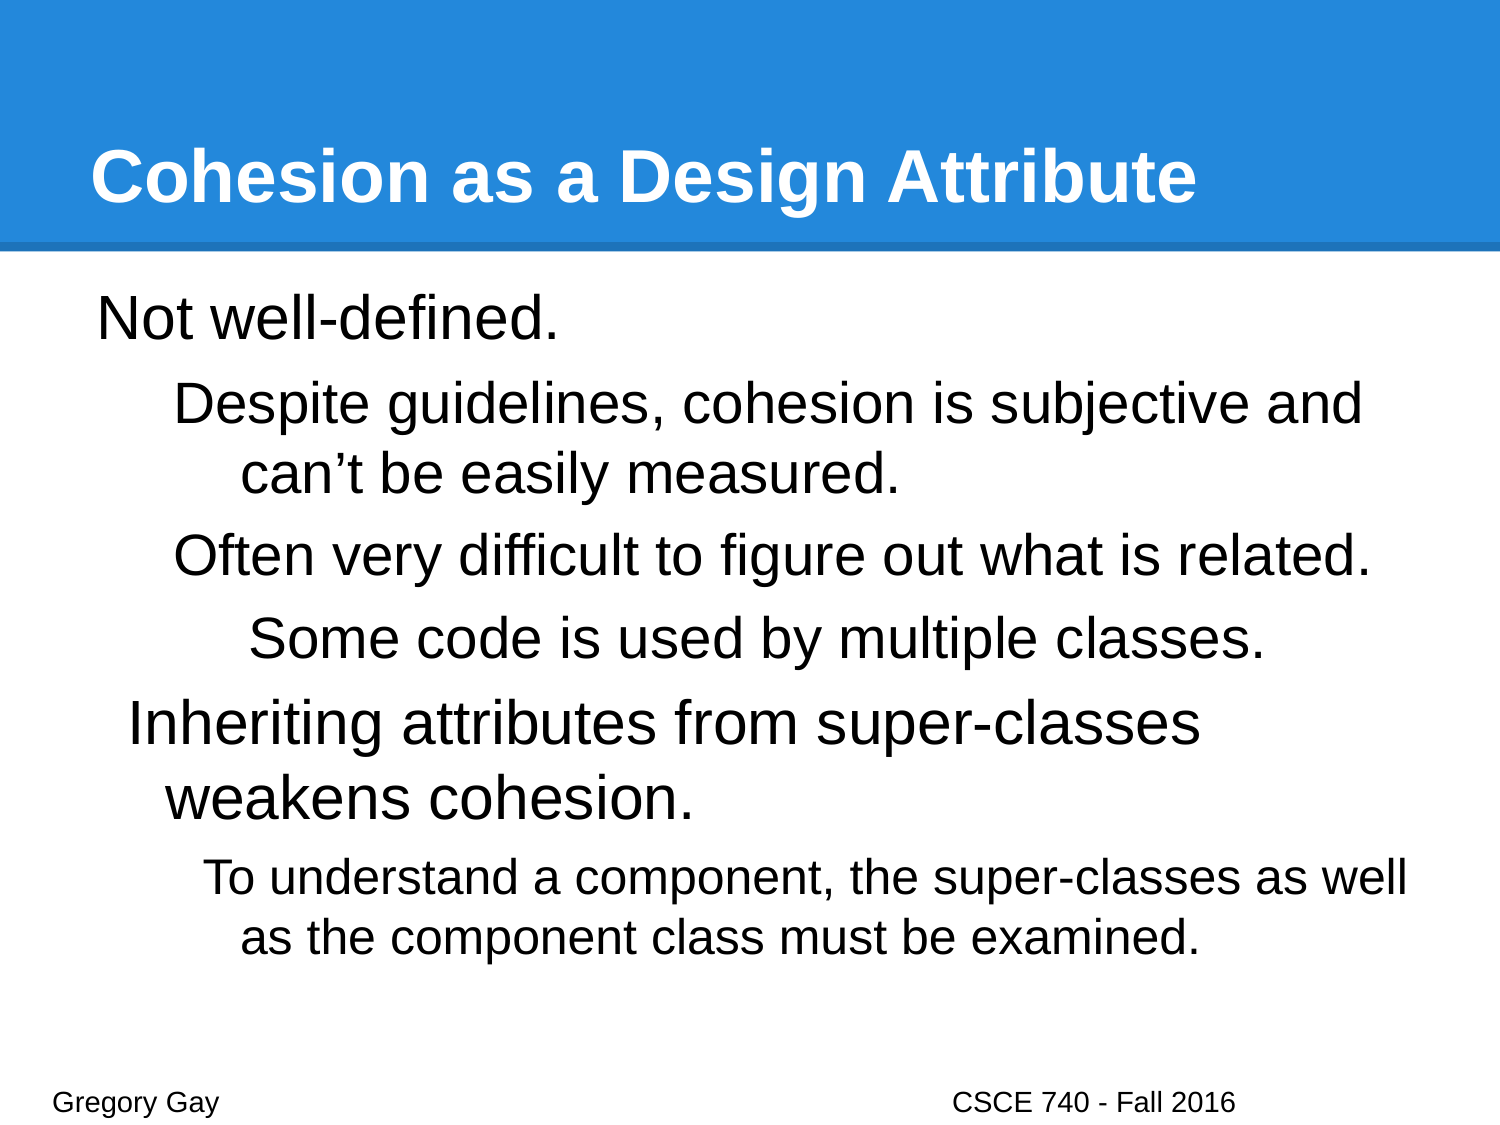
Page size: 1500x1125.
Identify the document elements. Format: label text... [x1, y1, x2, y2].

list Not well-defined. Despite guidelines, cohesion is subjective and can’t be easily measured. Often very difficult to figure out what is related. Some code is used by multiple classes. Inheriting attributes from super-classes weakens cohesion. To understand a component, the super-classes as well as the component class must be examined. [75, 262, 1425, 1068]
title Cohesion as a Design Attribute [75, 45, 1425, 233]
text_box Gregory Gay CSCE 740 - Fall 2016 34 [37, 1068, 1463, 1114]
